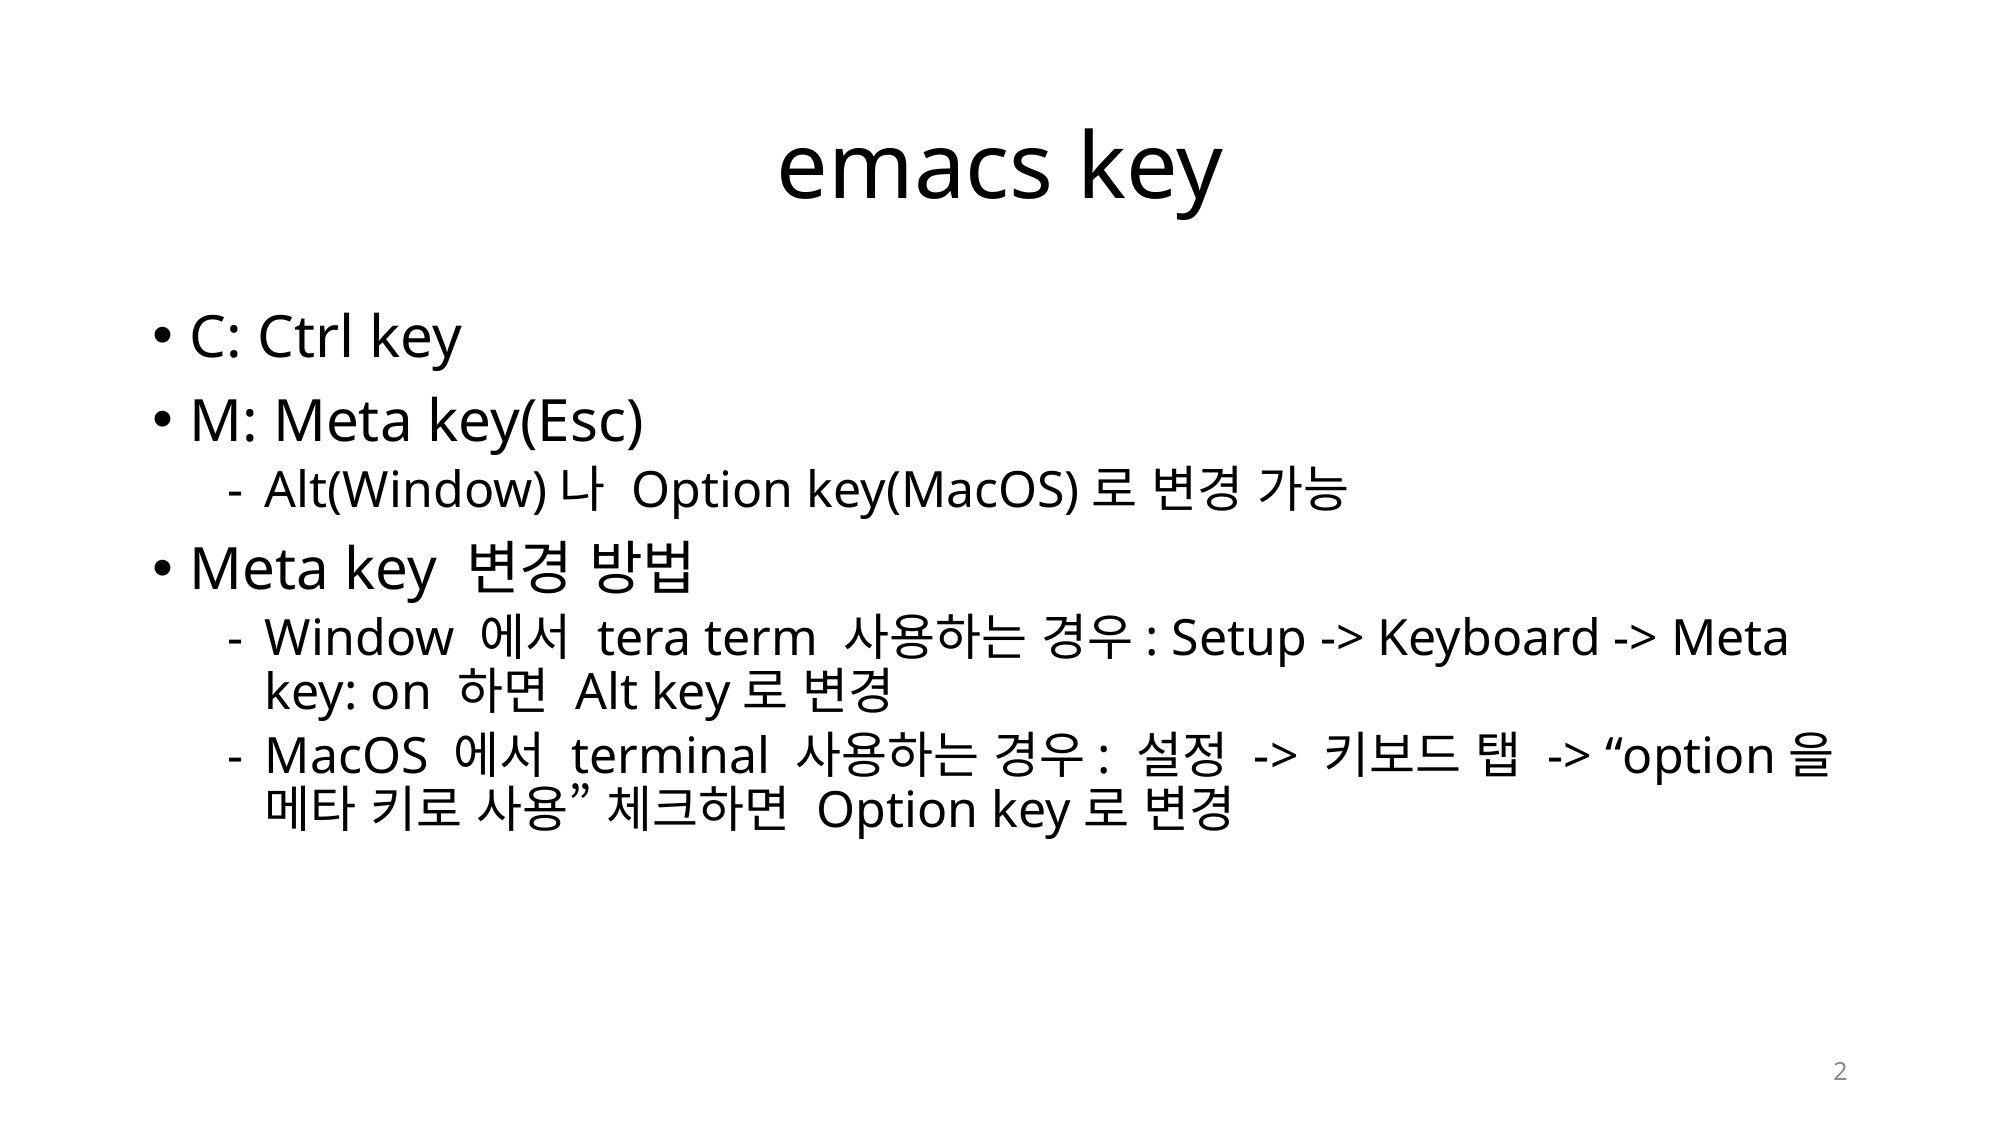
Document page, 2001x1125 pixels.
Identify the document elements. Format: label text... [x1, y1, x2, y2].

list C: Ctrl key M: Meta key(Esc) Alt(Window)나 Option key(MacOS)로 변경 가능 Meta key 변경 방법 Window 에서 tera term 사용하는 경우: Setup -> Keyboard -> Meta key: on 하면 Alt key로 변경 MacOS 에서 terminal 사용하는 경우: 설정 -> 키보드 탭 -> “option을 메타 키로 사용” 체크하면 Option key로 변경 [137, 299, 1863, 1014]
slide_number 2 [1412, 1042, 1863, 1103]
title emacs key [137, 59, 1863, 278]
